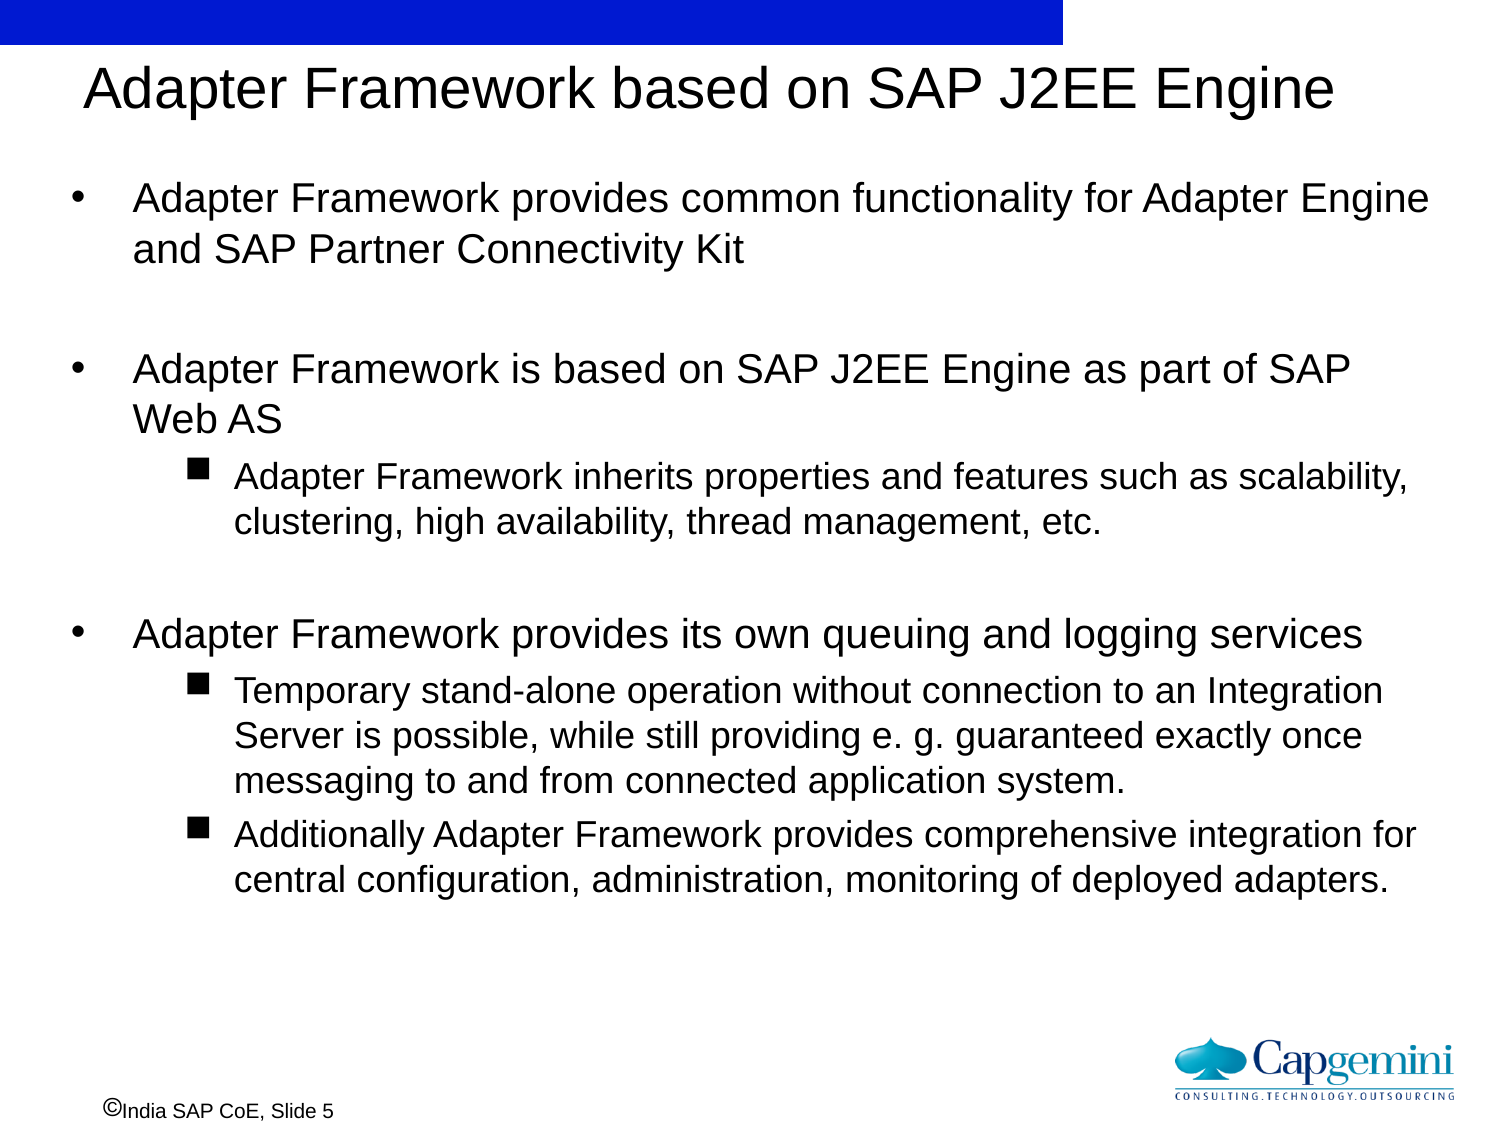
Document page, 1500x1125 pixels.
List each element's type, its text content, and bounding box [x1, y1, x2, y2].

picture [1175, 1037, 1454, 1100]
text_box Adapter Framework provides common functionality for Adapter Engine and SAP Partner Connectivity Kit Adapter Framework is based on SAP J2EE Engine as part of SAP Web AS Adapter Framework inherits properties and features such as scalability, clustering, high availability, thread management, etc. Adapter Framework provides its own queuing and logging services Temporary stand-alone operation without connection to an Integration Server is possible, while still providing e. g. guaranteed exactly once messaging to and from connected application system. Additionally Adapter Framework provides comprehensive integration for central configuration, administration, monitoring of deployed adapters. [70, 171, 1439, 1009]
text_box Adapter Framework based on SAP J2EE Engine [67, 49, 1500, 138]
